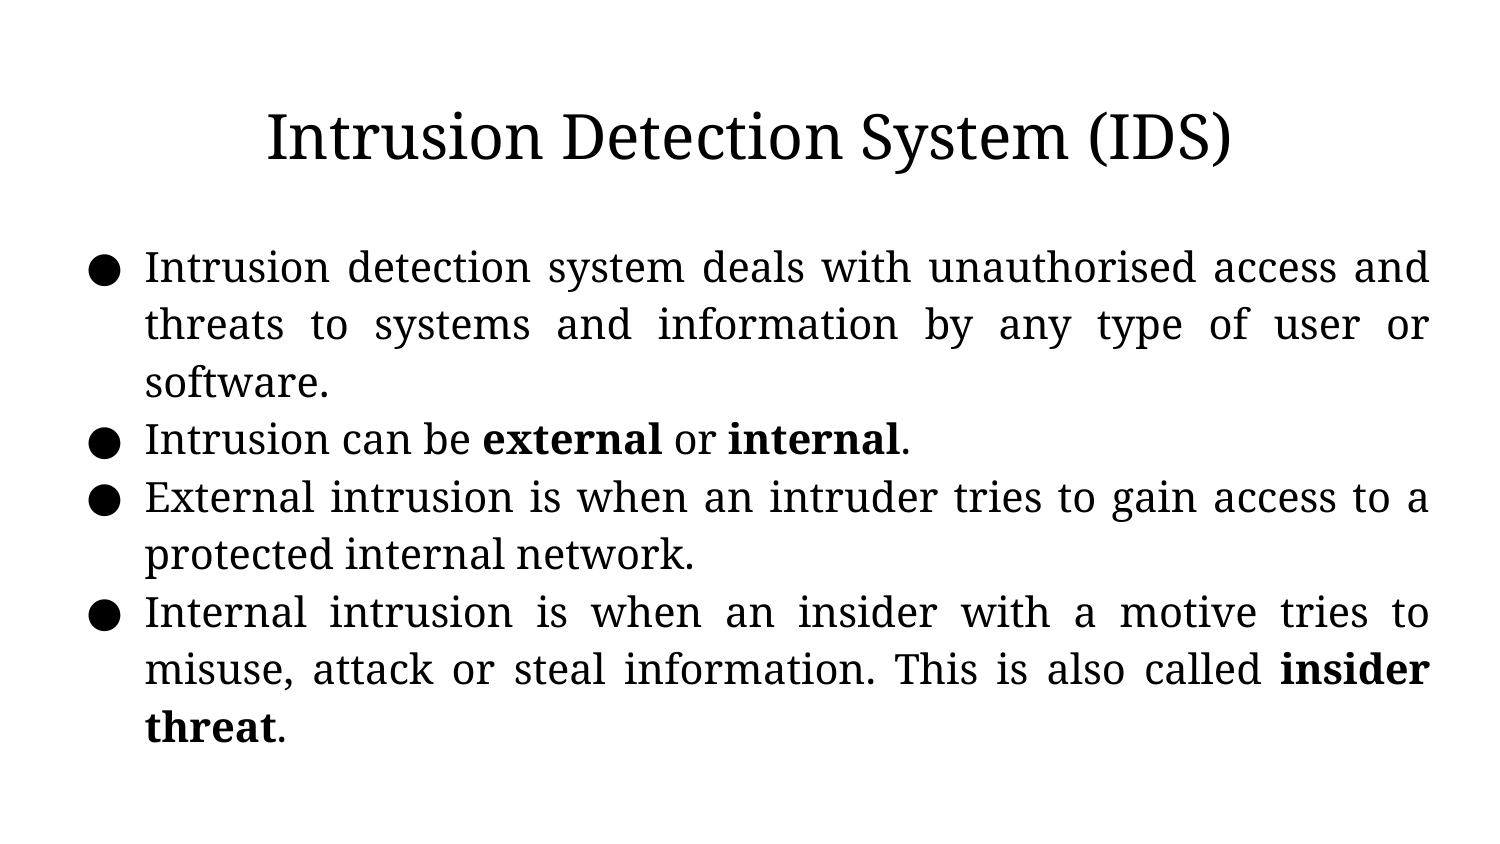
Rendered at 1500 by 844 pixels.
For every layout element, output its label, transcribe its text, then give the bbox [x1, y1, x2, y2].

text_box Intrusion Detection System (IDS) [0, 82, 1500, 193]
text_box Intrusion detection system deals with unauthorised access and threats to systems and information by any type of user or software. Intrusion can be external or internal. External intrusion is when an intruder tries to gain access to a protected internal network. Internal intrusion is when an insider with a motive tries to misuse, attack or steal information. This is also called insider threat. [54, 217, 1446, 670]
